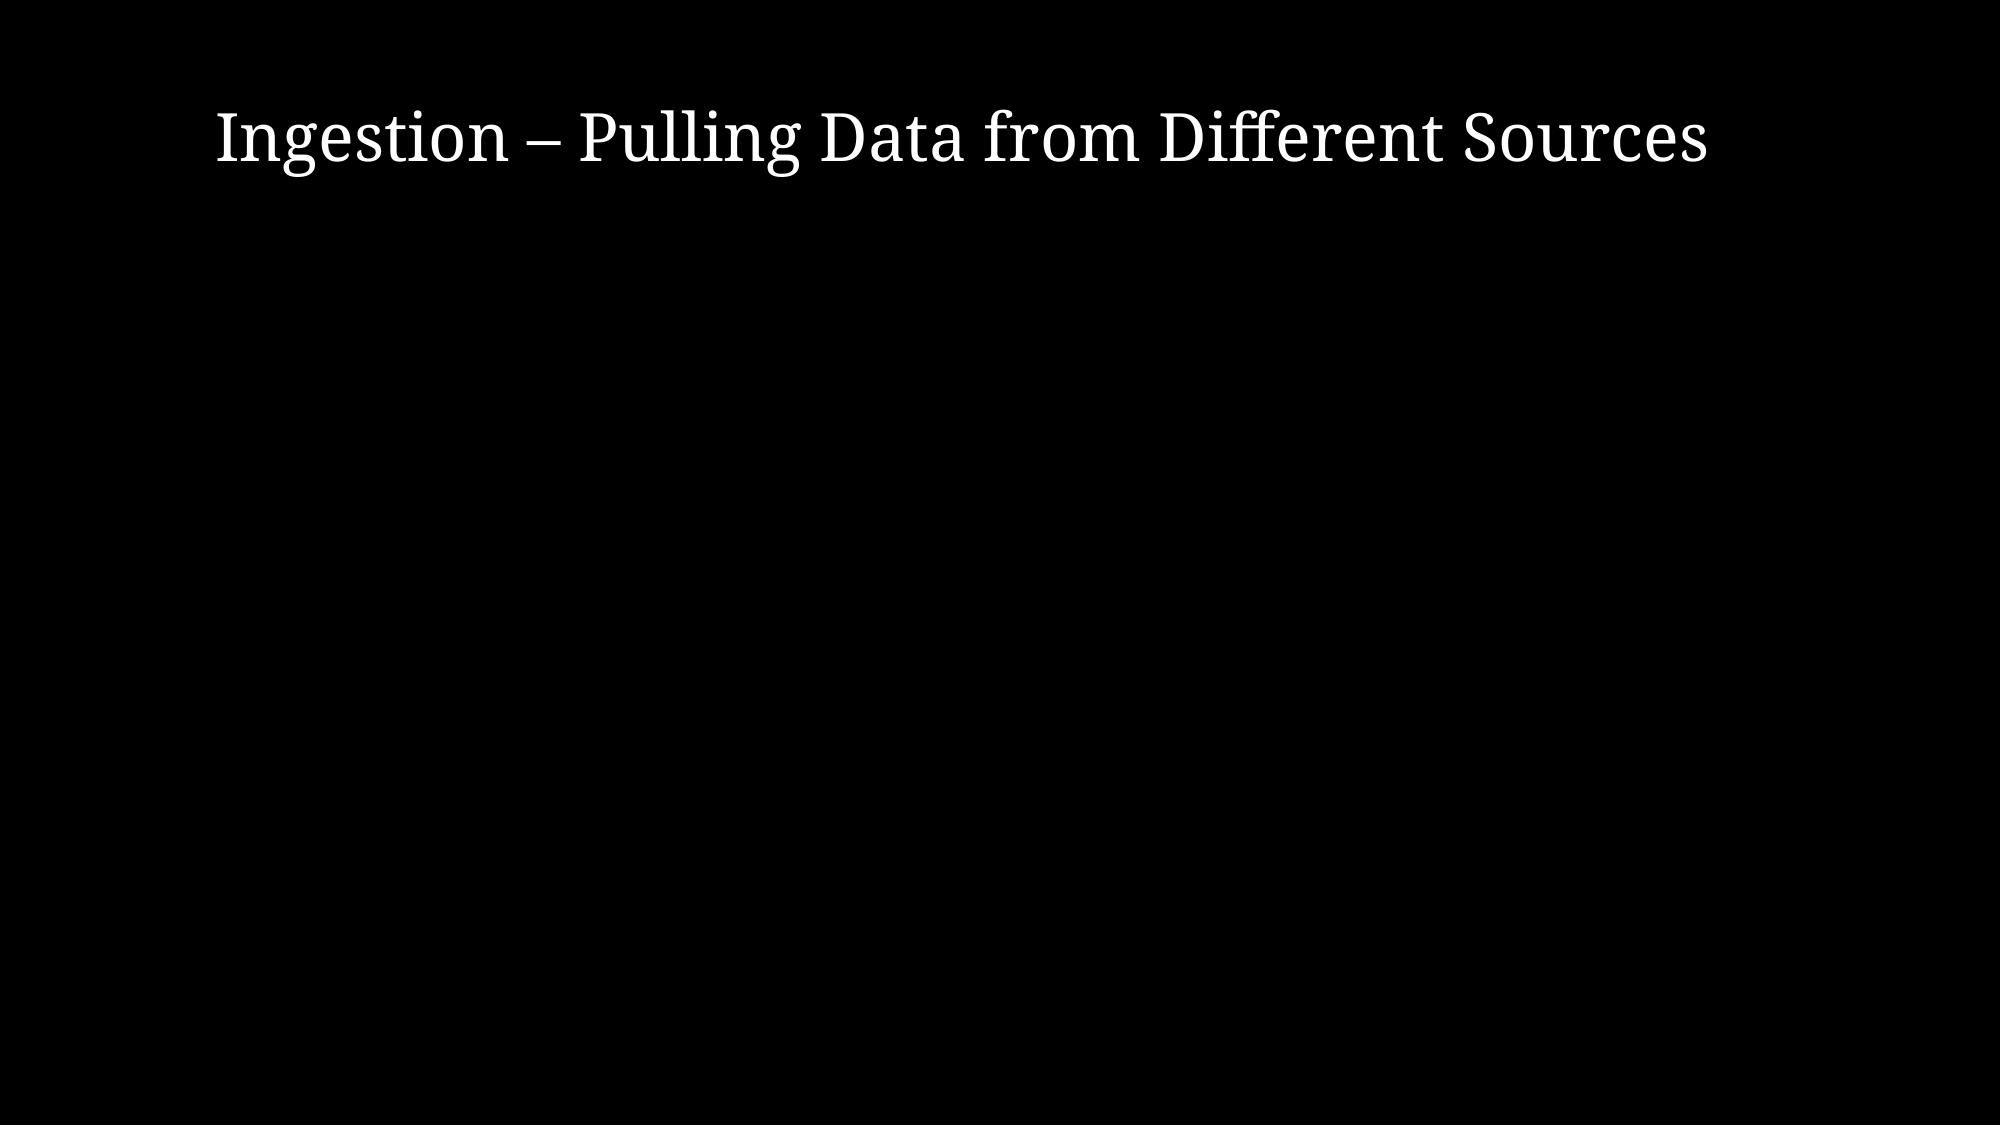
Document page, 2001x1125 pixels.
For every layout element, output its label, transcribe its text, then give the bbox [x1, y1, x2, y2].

title Ingestion – Pulling Data from Different Sources [200, 70, 1800, 263]
